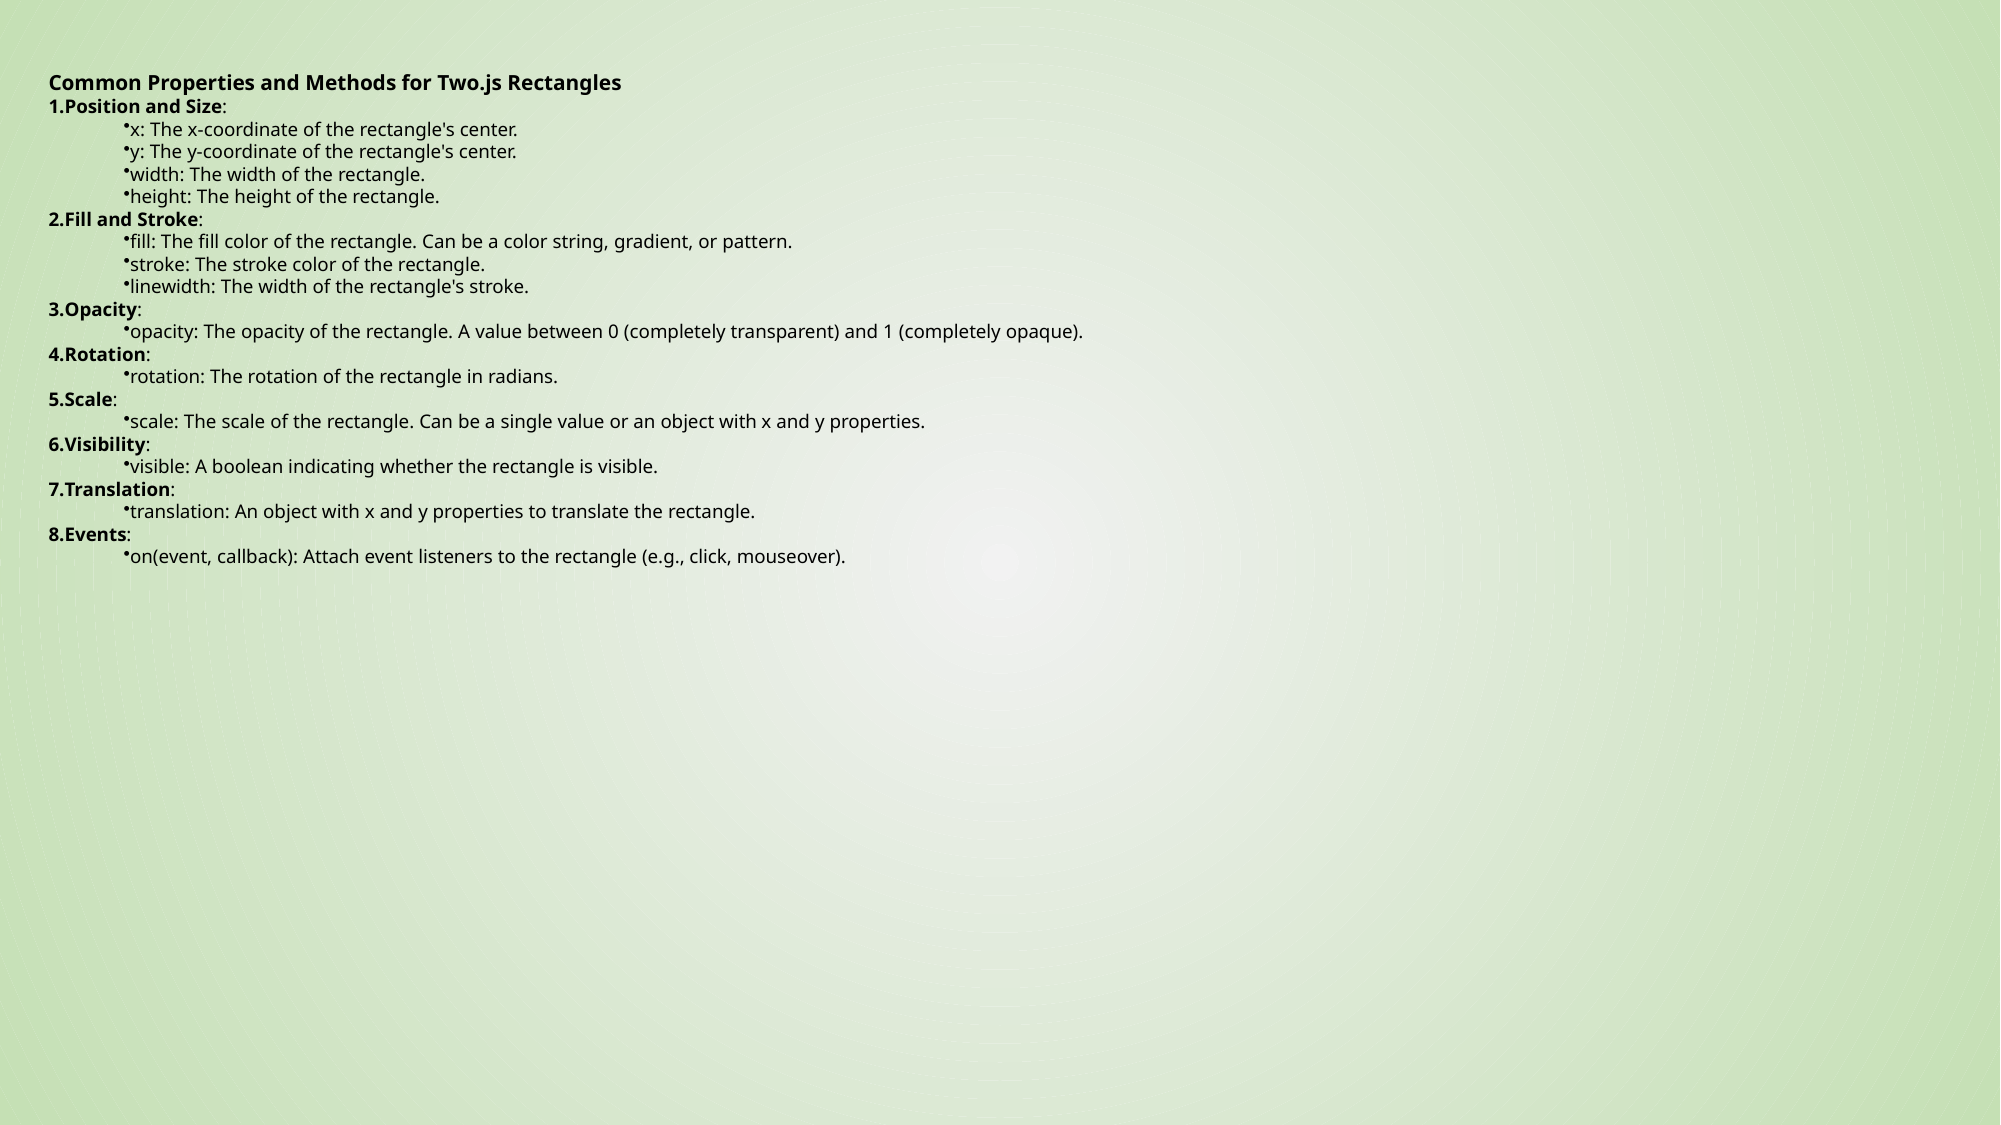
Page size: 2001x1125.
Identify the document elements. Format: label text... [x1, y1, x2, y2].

text_box Common Properties and Methods for Two.js Rectangles Position and Size: x: The x-coordinate of the rectangle's center. y: The y-coordinate of the rectangle's center. width: The width of the rectangle. height: The height of the rectangle. Fill and Stroke: fill: The fill color of the rectangle. Can be a color string, gradient, or pattern. stroke: The stroke color of the rectangle. linewidth: The width of the rectangle's stroke. Opacity: opacity: The opacity of the rectangle. A value between 0 (completely transparent) and 1 (completely opaque). Rotation: rotation: The rotation of the rectangle in radians. Scale: scale: The scale of the rectangle. Can be a single value or an object with x and y properties. Visibility: visible: A boolean indicating whether the rectangle is visible. Translation: translation: An object with x and y properties to translate the rectangle. Events: on(event, callback): Attach event listeners to the rectangle (e.g., click, mouseover). [33, 62, 1098, 620]
